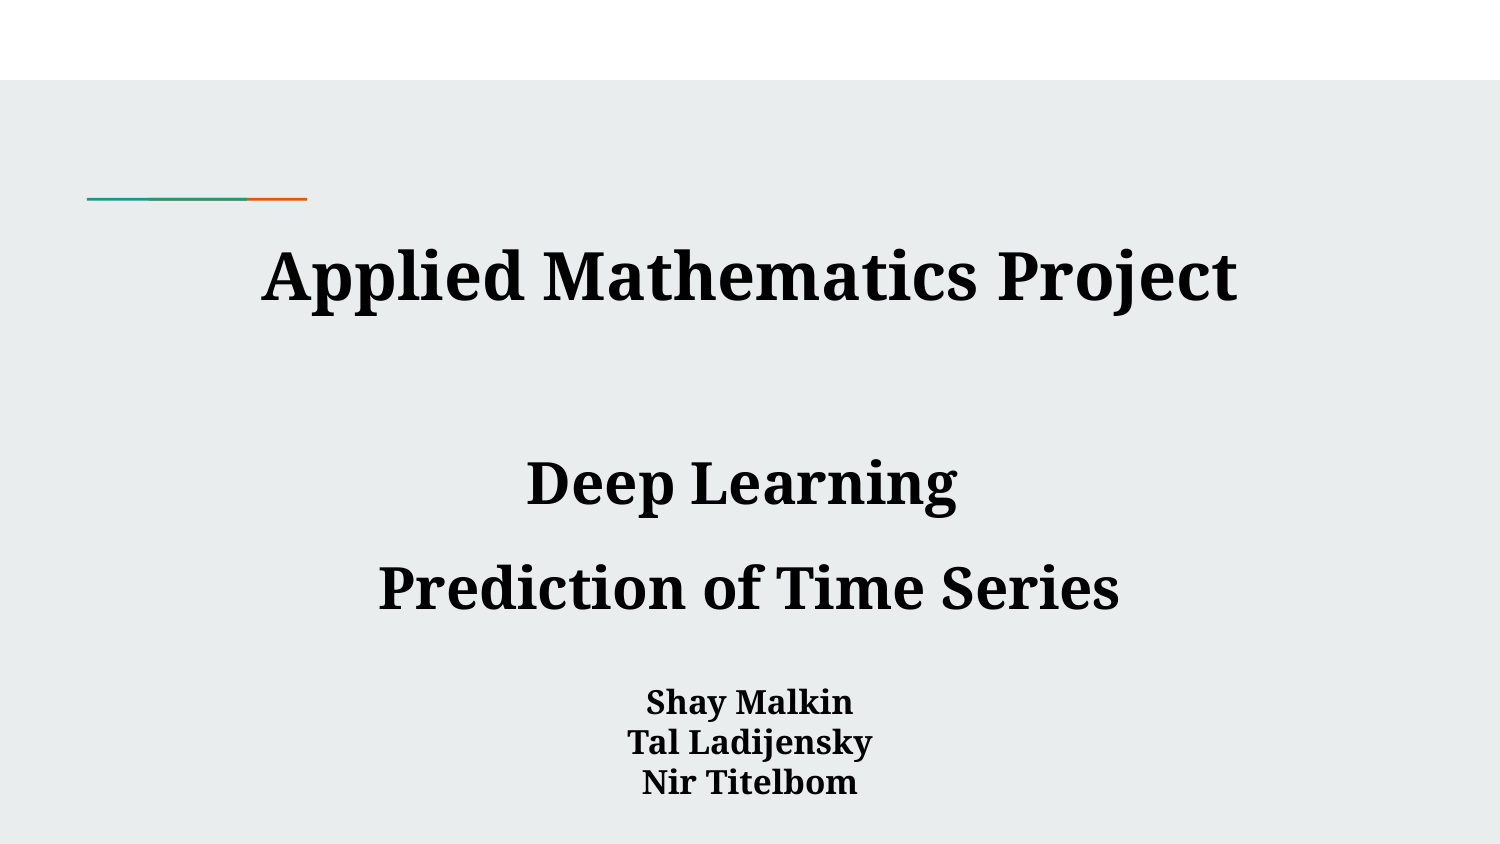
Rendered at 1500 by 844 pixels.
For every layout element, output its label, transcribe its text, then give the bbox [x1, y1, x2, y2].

title Applied Mathematics Project Deep Learning Prediction of Time Series Shay Malkin Tal Ladijensky Nir Titelbom [119, 178, 1381, 844]
